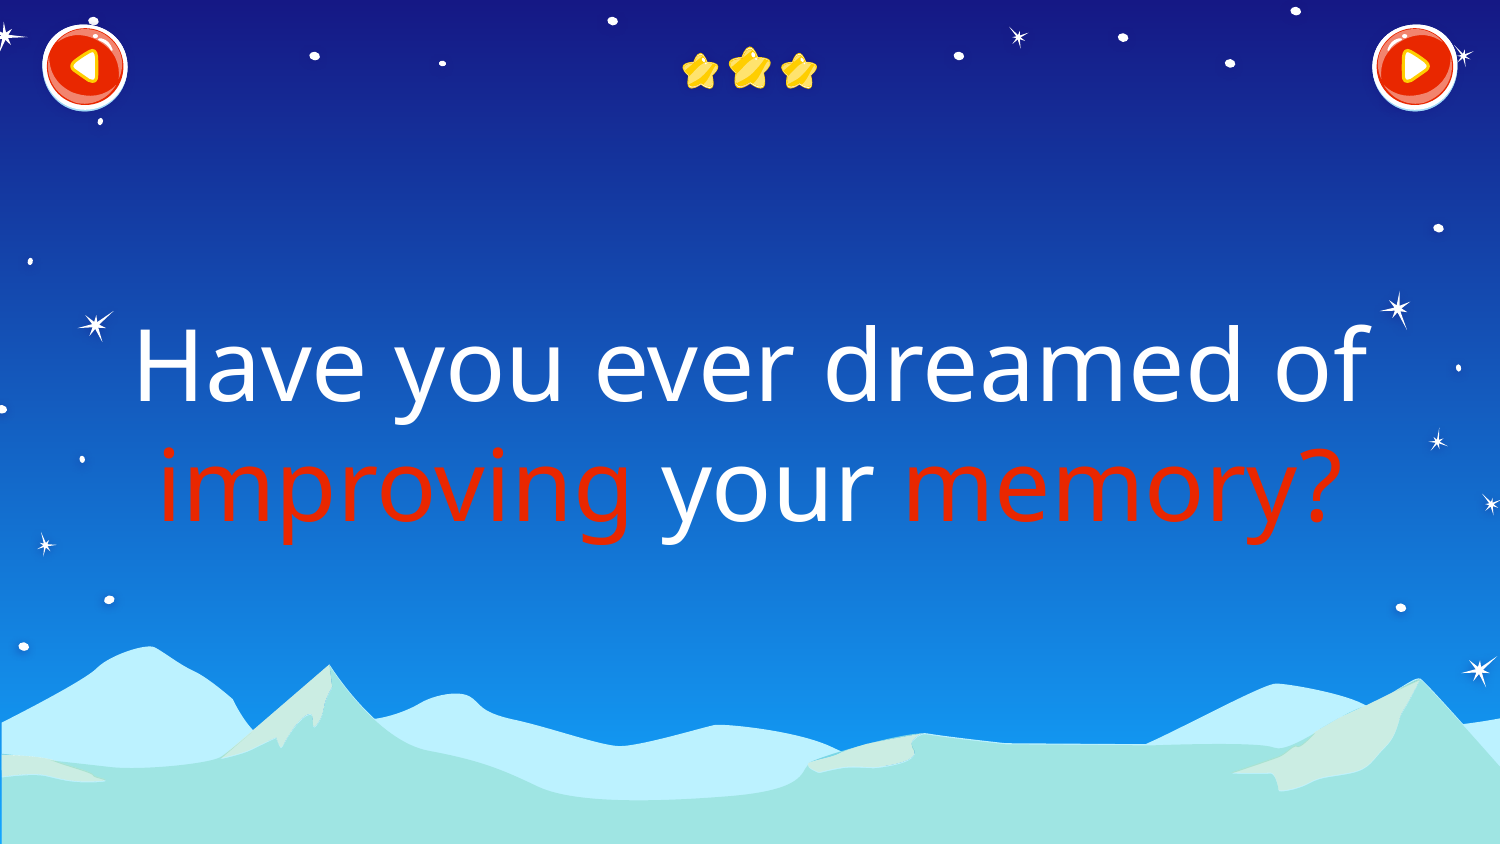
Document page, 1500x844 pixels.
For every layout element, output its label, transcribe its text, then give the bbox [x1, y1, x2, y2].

title Have you ever dreamed of improving your memory? [84, 286, 1416, 557]
